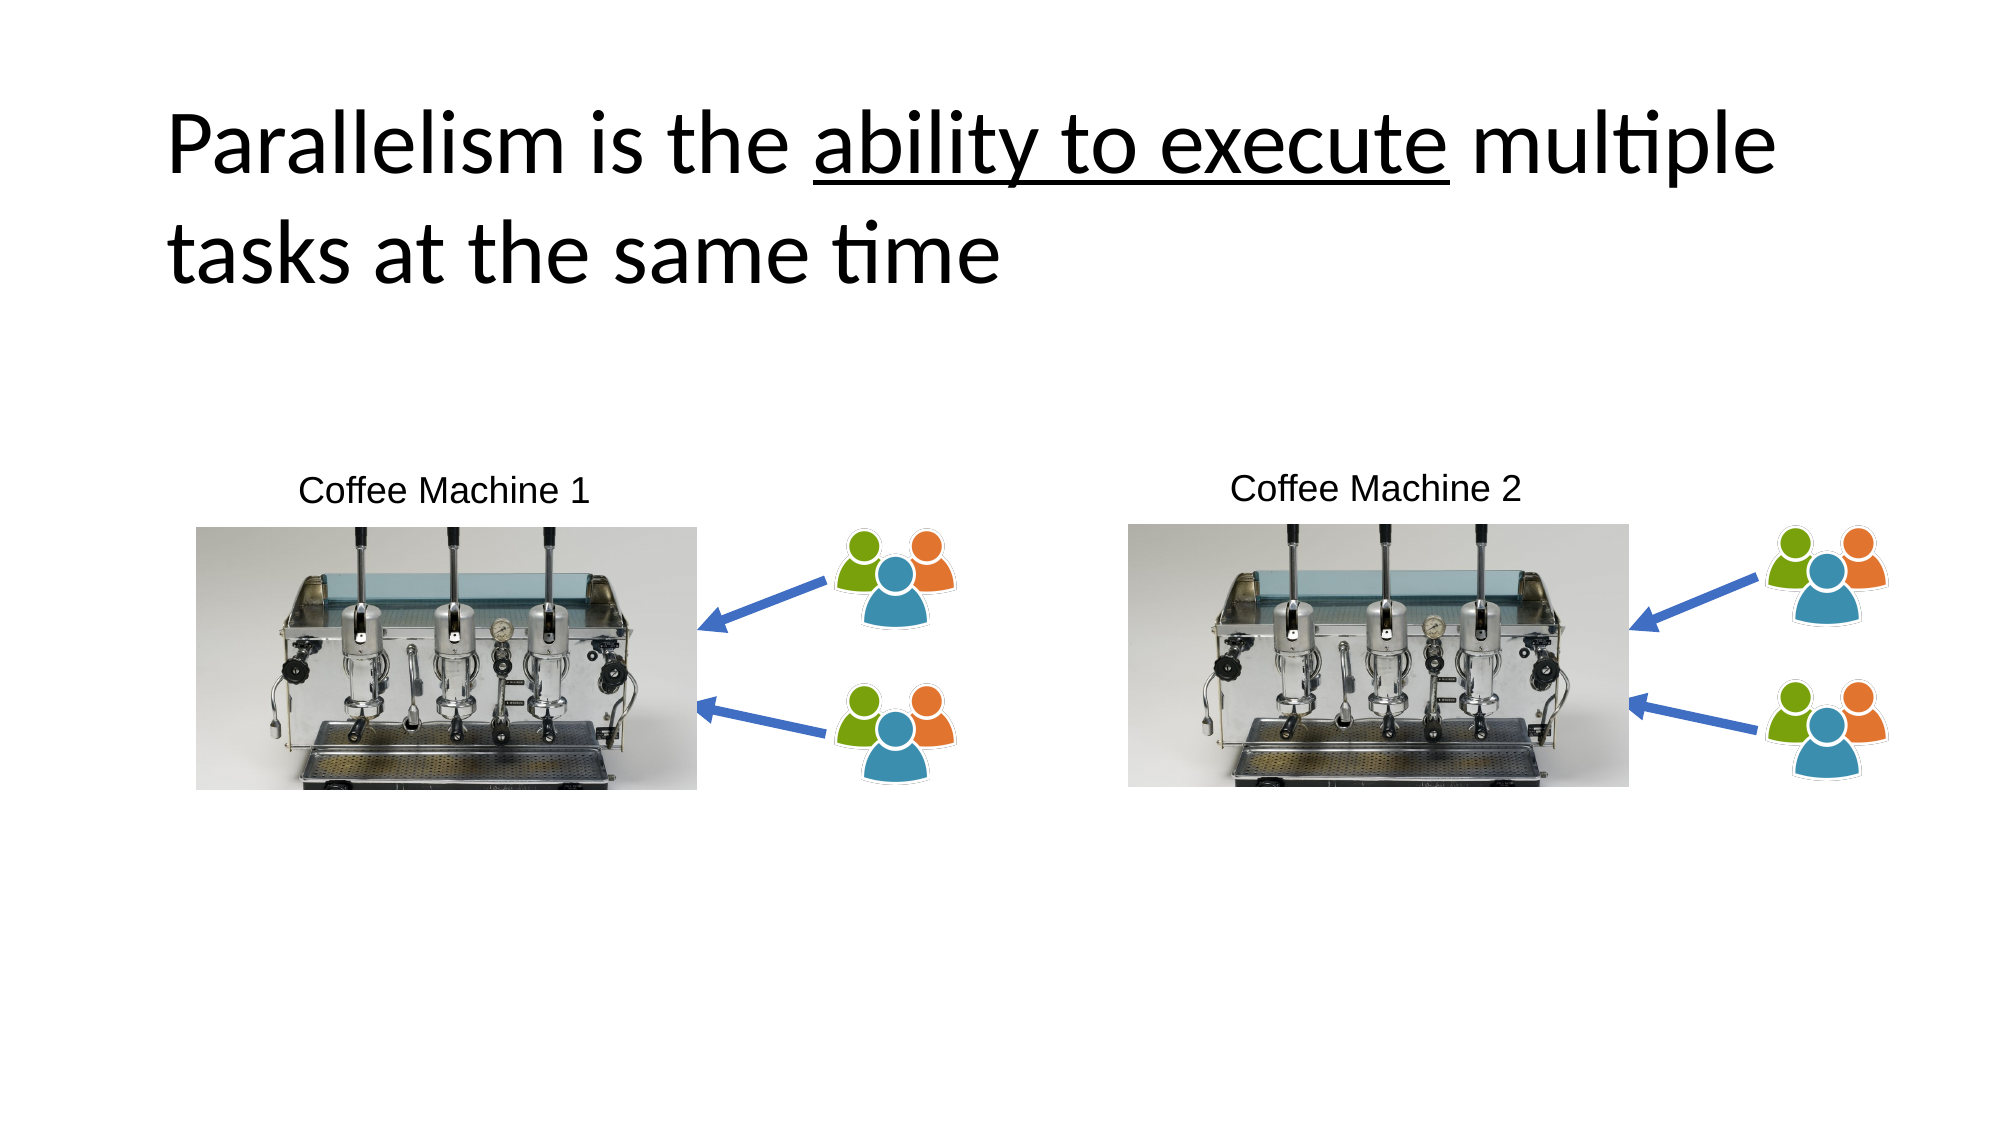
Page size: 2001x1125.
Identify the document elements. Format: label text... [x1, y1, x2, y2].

text_box [701, 706, 820, 734]
text_box Coffee Machine 2 [1214, 456, 1560, 517]
picture [825, 674, 965, 794]
picture [825, 520, 965, 640]
picture [1128, 523, 1629, 787]
text_box Parallelism is the ability to execute multiple tasks at the same time [151, 74, 1895, 310]
text_box [1632, 577, 1752, 632]
picture [1757, 671, 1897, 791]
text_box [1632, 702, 1752, 731]
picture [196, 527, 698, 791]
text_box Coffee Machine 1 [283, 458, 629, 519]
text_box [701, 581, 820, 632]
picture [1757, 517, 1897, 636]
